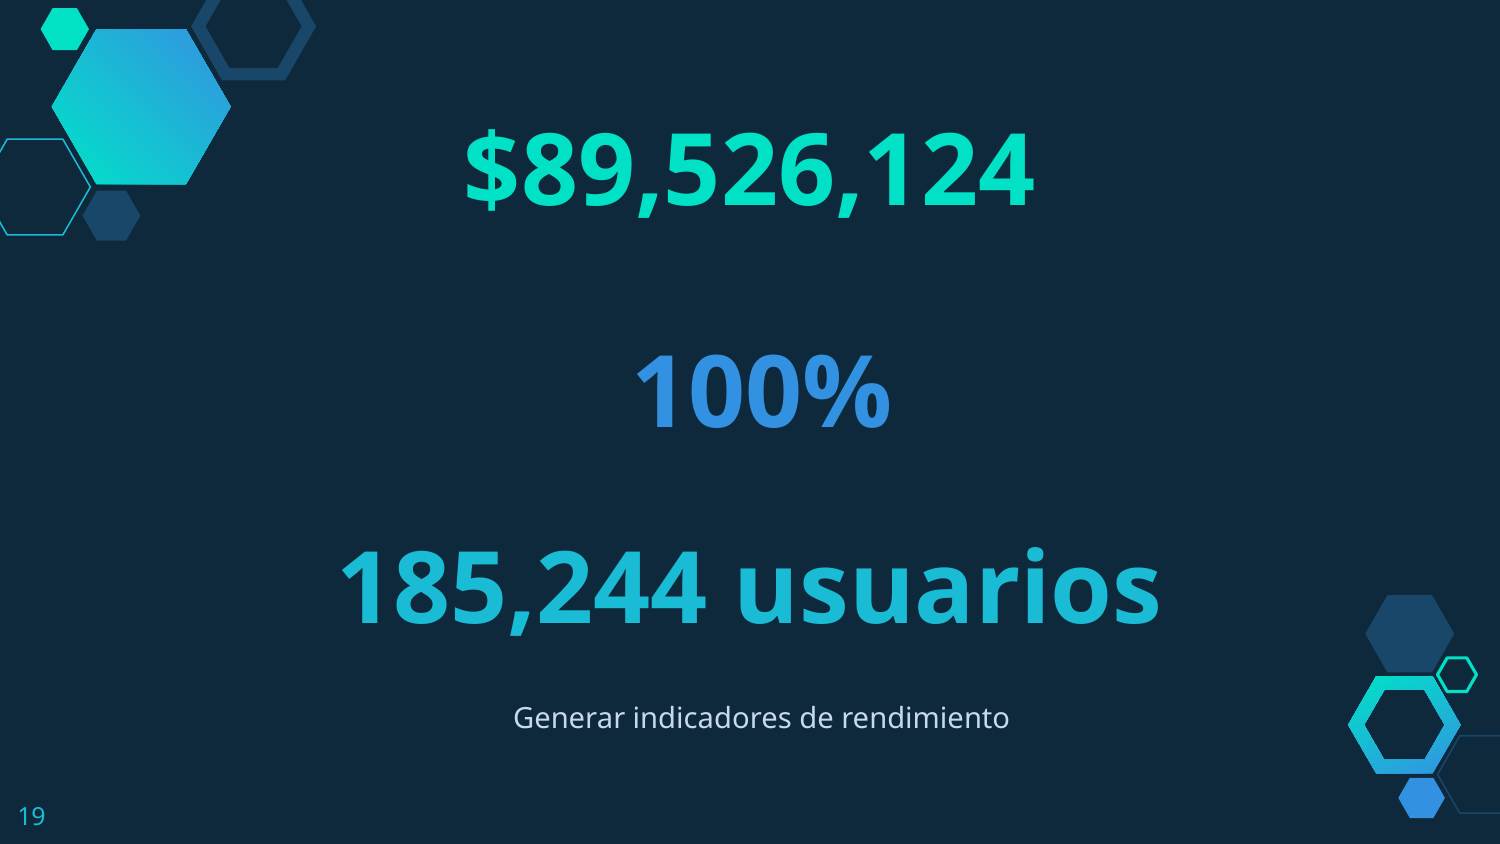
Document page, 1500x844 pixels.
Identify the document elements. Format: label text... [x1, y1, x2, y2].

title $89,526,124 [112, 93, 1388, 241]
title 185,244 usuarios [112, 511, 1388, 659]
slide_number 19 [2, 785, 93, 844]
subtitle Generar indicadores de rendimiento [124, 684, 1400, 761]
title 100% [124, 315, 1400, 463]
